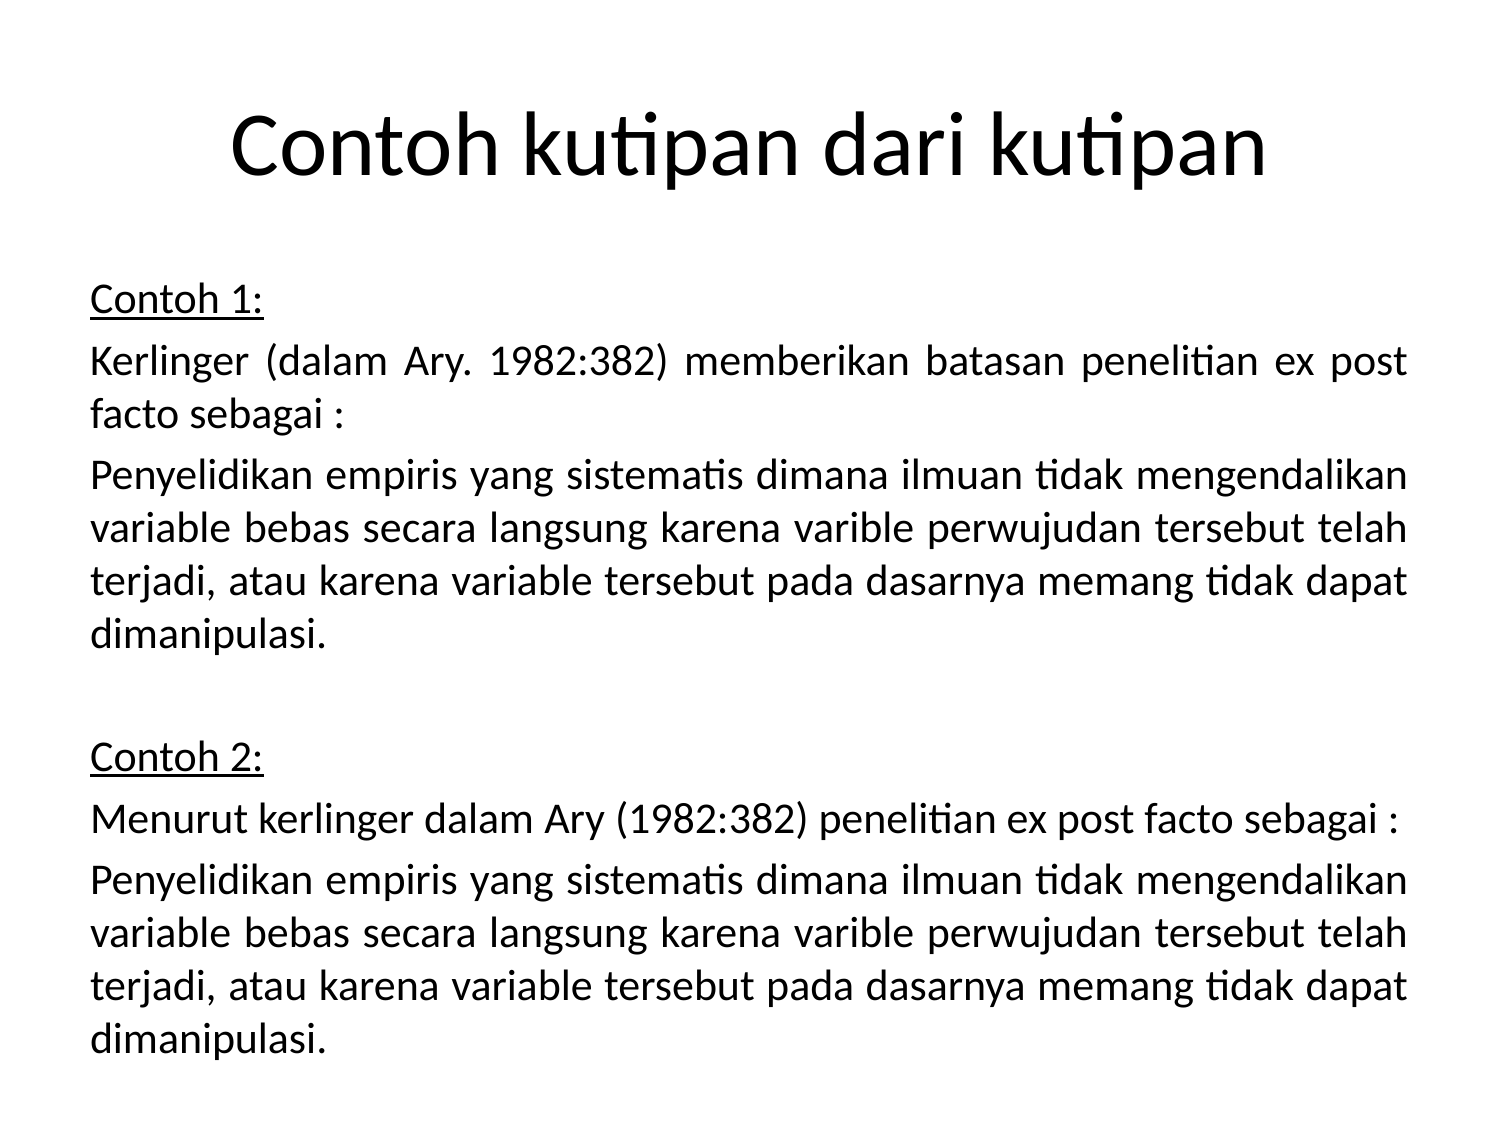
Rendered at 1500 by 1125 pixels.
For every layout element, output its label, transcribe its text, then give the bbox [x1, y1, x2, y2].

title Contoh kutipan dari kutipan [75, 45, 1425, 233]
list Contoh 1: Kerlinger (dalam Ary. 1982:382) memberikan batasan penelitian ex post facto sebagai : Penyelidikan empiris yang sistematis dimana ilmuan tidak mengendalikan variable bebas secara langsung karena varible perwujudan tersebut telah terjadi, atau karena variable tersebut pada dasarnya memang tidak dapat dimanipulasi. Contoh 2: Menurut kerlinger dalam Ary (1982:382) penelitian ex post facto sebagai : Penyelidikan empiris yang sistematis dimana ilmuan tidak mengendalikan variable bebas secara langsung karena varible perwujudan tersebut telah terjadi, atau karena variable tersebut pada dasarnya memang tidak dapat dimanipulasi. [75, 262, 1425, 1075]
